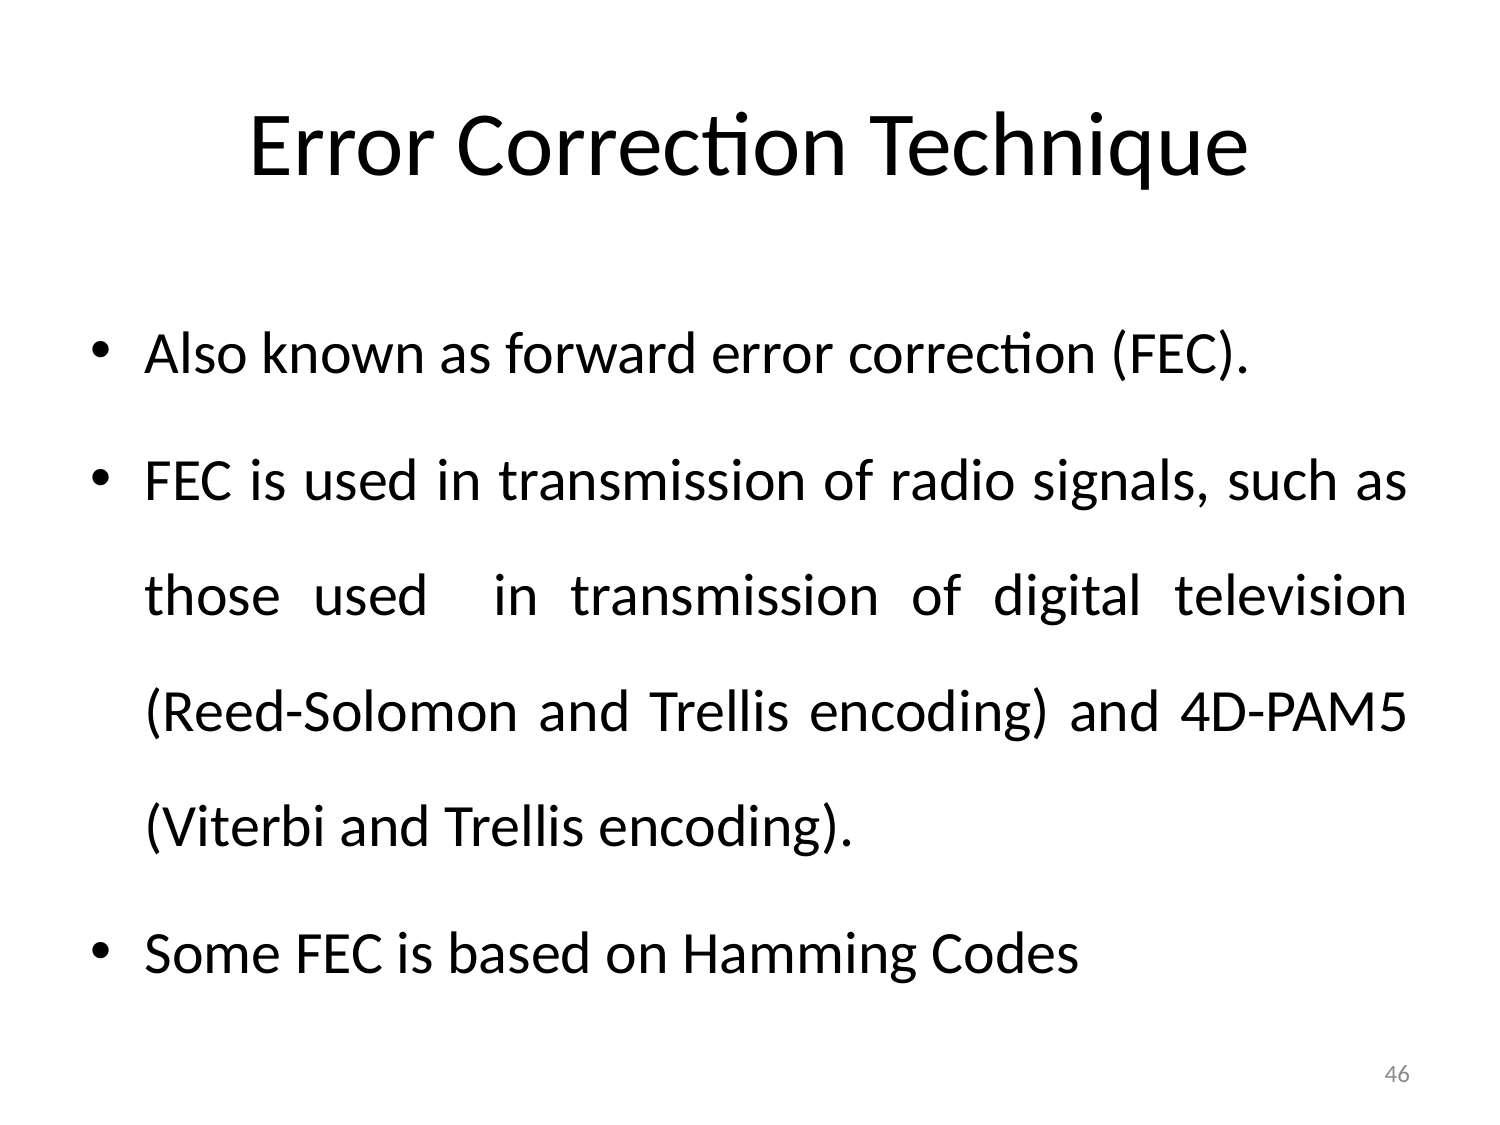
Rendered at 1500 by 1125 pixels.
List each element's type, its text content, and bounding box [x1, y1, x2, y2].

title Error Correction Technique [75, 45, 1425, 233]
list Also known as forward error correction (FEC). FEC is used in transmission of radio signals, such as those used in transmission of digital television (Reed-Solomon and Trellis encoding) and 4D-PAM5 (Viterbi and Trellis encoding). Some FEC is based on Hamming Codes [75, 262, 1425, 1005]
slide_number 46 [1074, 1042, 1425, 1103]
